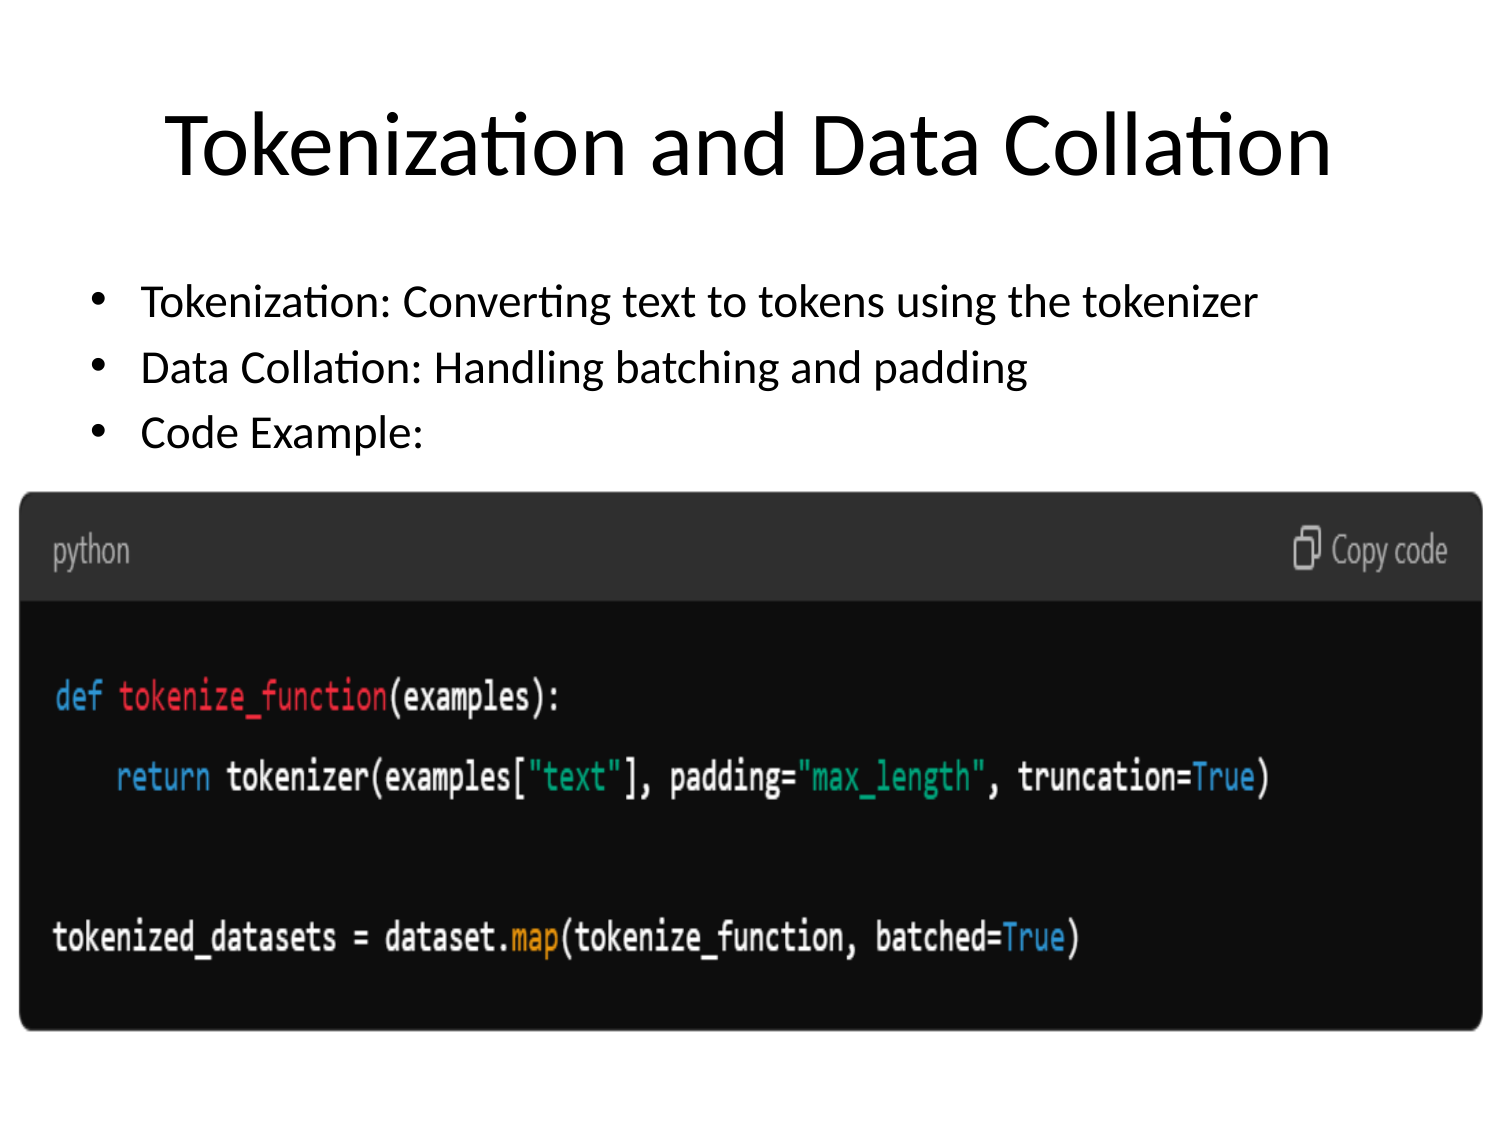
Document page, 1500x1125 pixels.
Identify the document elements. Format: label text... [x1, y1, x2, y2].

list Tokenization: Converting text to tokens using the tokenizer Data Collation: Handling batching and padding Code Example: [75, 262, 1436, 467]
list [0, 468, 1500, 1046]
title Tokenization and Data Collation [75, 45, 1425, 233]
